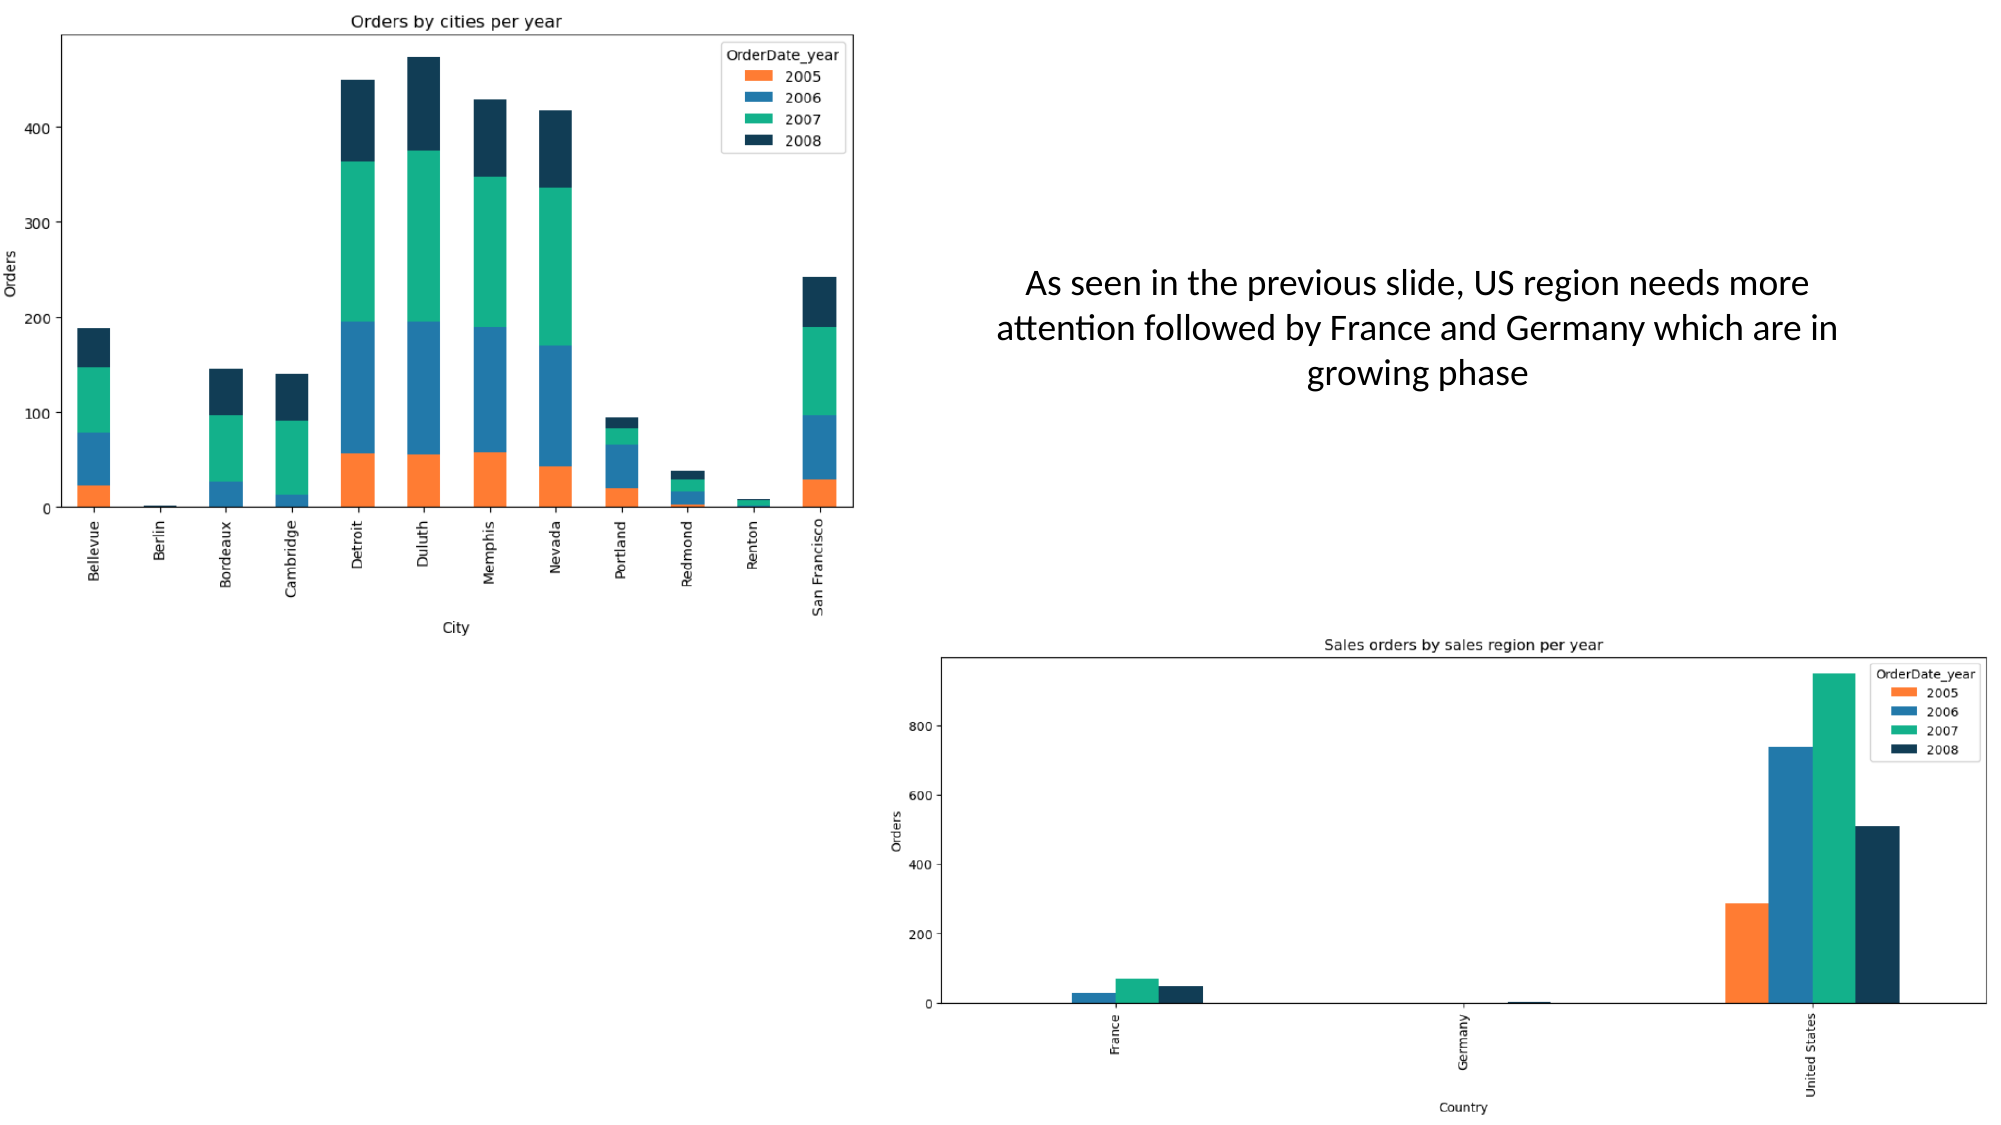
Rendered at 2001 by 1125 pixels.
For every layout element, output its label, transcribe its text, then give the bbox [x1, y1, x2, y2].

picture [0, 1, 871, 652]
picture [881, 632, 2000, 1125]
text_box As seen in the previous slide, US region needs more attention followed by France and Germany which are in growing phase [977, 250, 1859, 401]
